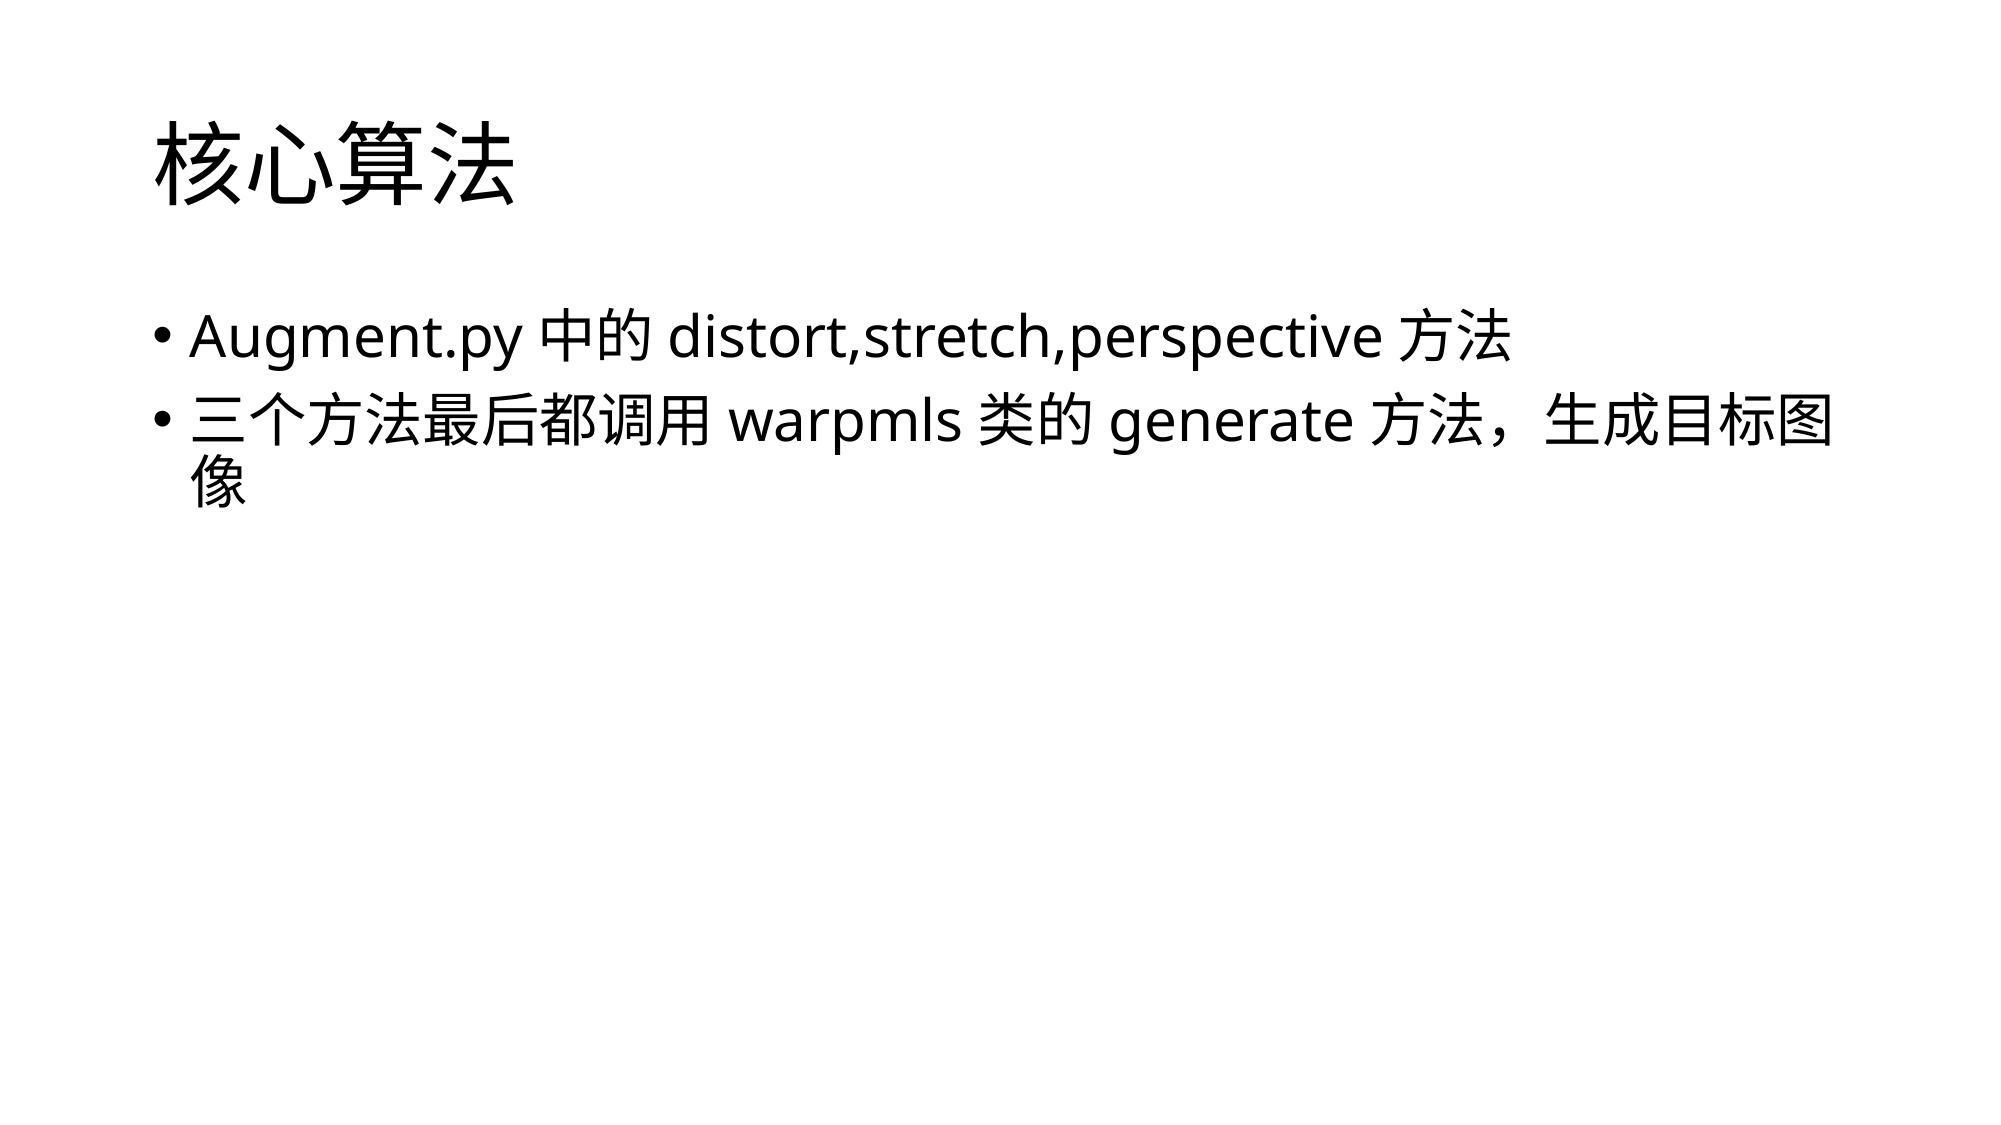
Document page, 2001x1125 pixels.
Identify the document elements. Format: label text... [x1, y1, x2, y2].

list Augment.py中的distort,stretch,perspective方法 三个方法最后都调用warpmls类的generate方法，生成目标图像 [137, 299, 1863, 1014]
title 核心算法 [137, 59, 1863, 278]
